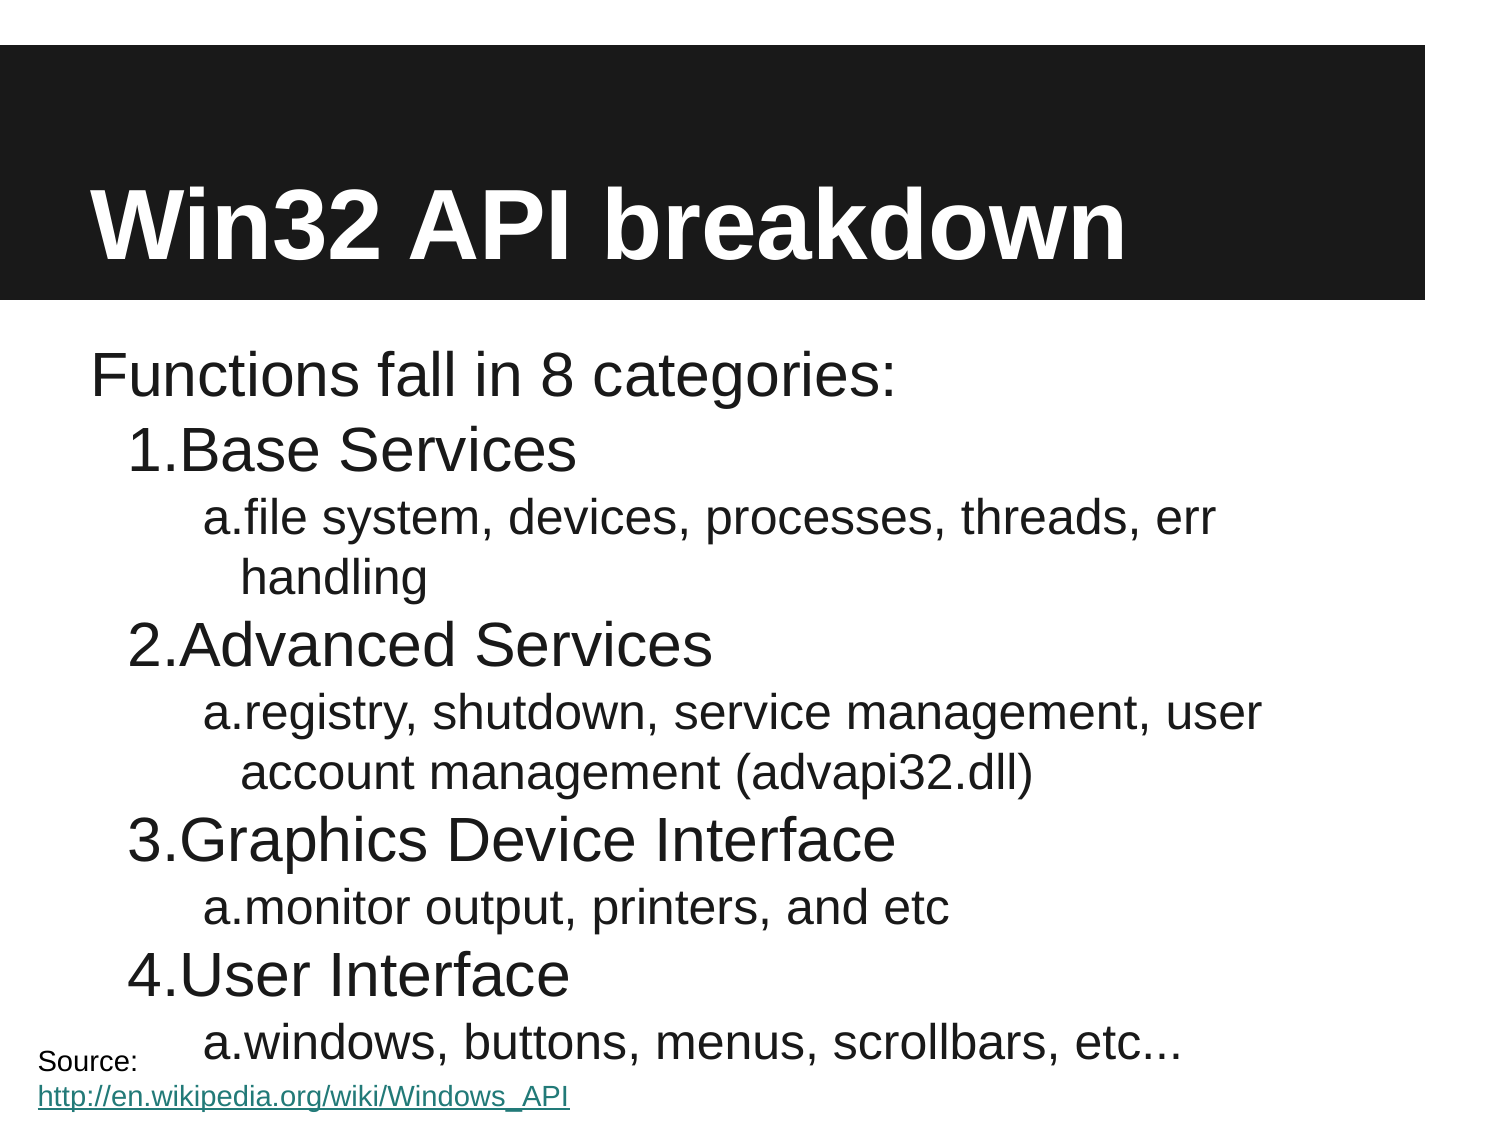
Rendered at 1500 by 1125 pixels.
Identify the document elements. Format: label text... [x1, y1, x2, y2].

text_box Source: http://en.wikipedia.org/wiki/Windows_API [22, 1027, 1496, 1125]
list Functions fall in 8 categories: Base Services file system, devices, processes, threads, err handling Advanced Services registry, shutdown, service management, user account management (advapi32.dll) Graphics Device Interface monitor output, printers, and etc User Interface windows, buttons, menus, scrollbars, etc... [75, 319, 1425, 1027]
title Win32 API breakdown [75, 45, 1425, 295]
